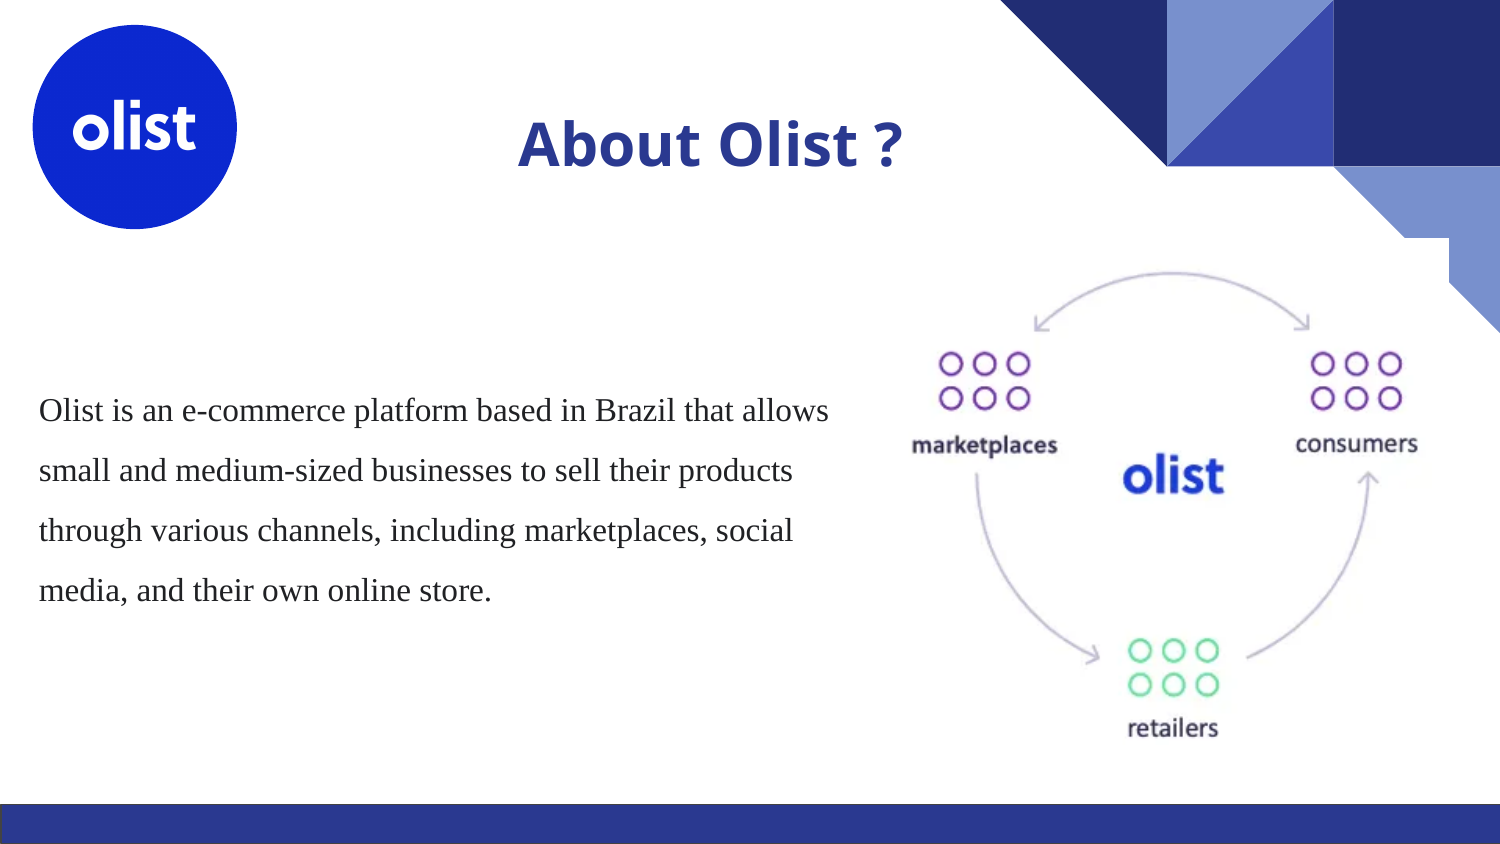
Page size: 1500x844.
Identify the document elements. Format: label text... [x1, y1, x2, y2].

text_box [0, 804, 1500, 844]
subtitle Olist is an e-commerce platform based in Brazil that allows small and medium-sized businesses to sell their products through various channels, including marketplaces, social media, and their own online store. [24, 353, 876, 650]
picture [881, 237, 1450, 773]
subtitle About Olist ? [503, 80, 1012, 152]
picture [32, 24, 238, 230]
